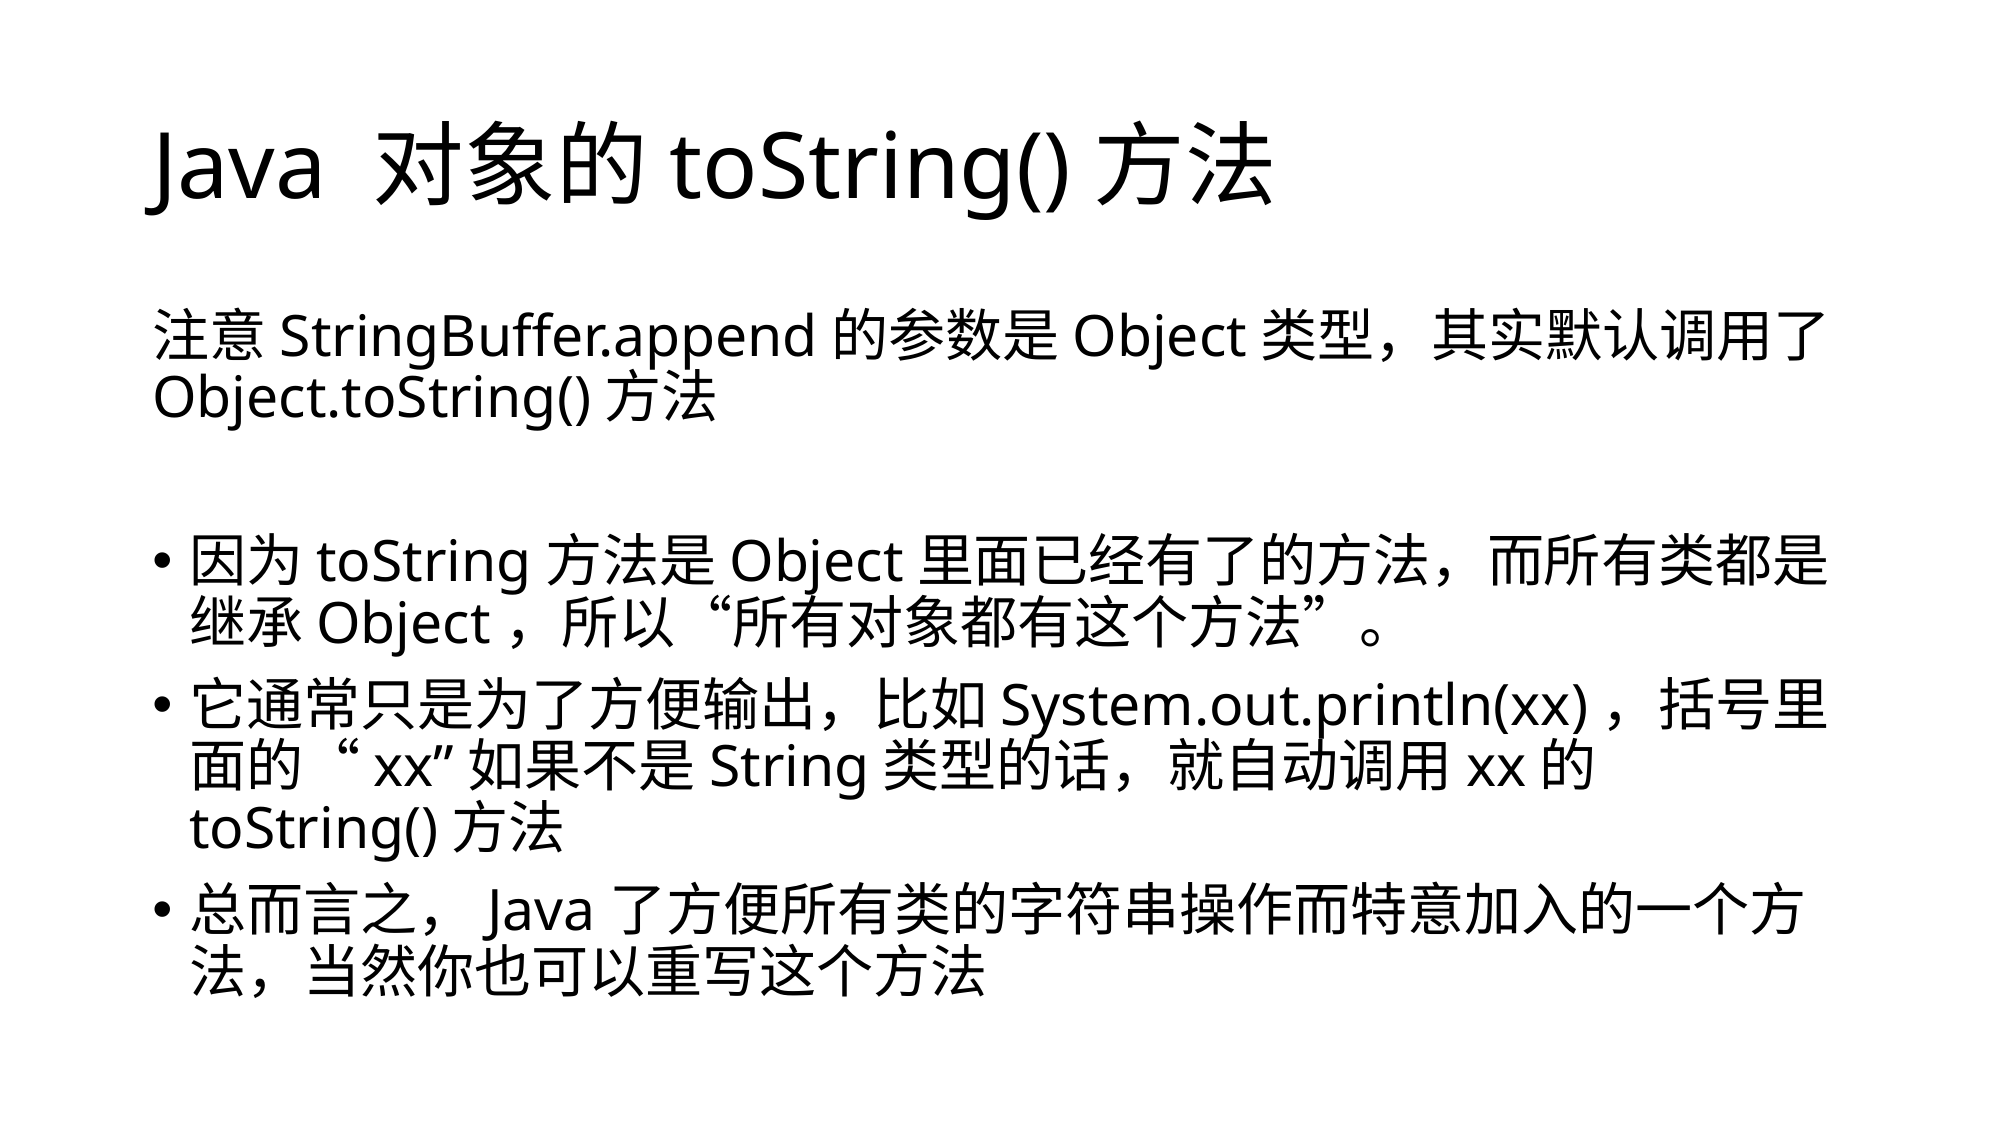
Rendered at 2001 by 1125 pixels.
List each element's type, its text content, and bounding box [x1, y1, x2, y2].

title Java 对象的toString()方法 [137, 59, 1863, 278]
list 注意StringBuffer.append的参数是Object类型，其实默认调用了Object.toString()方法 因为toString方法是Object里面已经有了的方法，而所有类都是继承Object，所以“所有对象都有这个方法”。 它通常只是为了方便输出，比如System.out.println(xx)，括号里面的“xx”如果不是String类型的话，就自动调用xx的toString()方法 总而言之，Java了方便所有类的字符串操作而特意加入的一个方法，当然你也可以重写这个方法 [137, 299, 1863, 1014]
